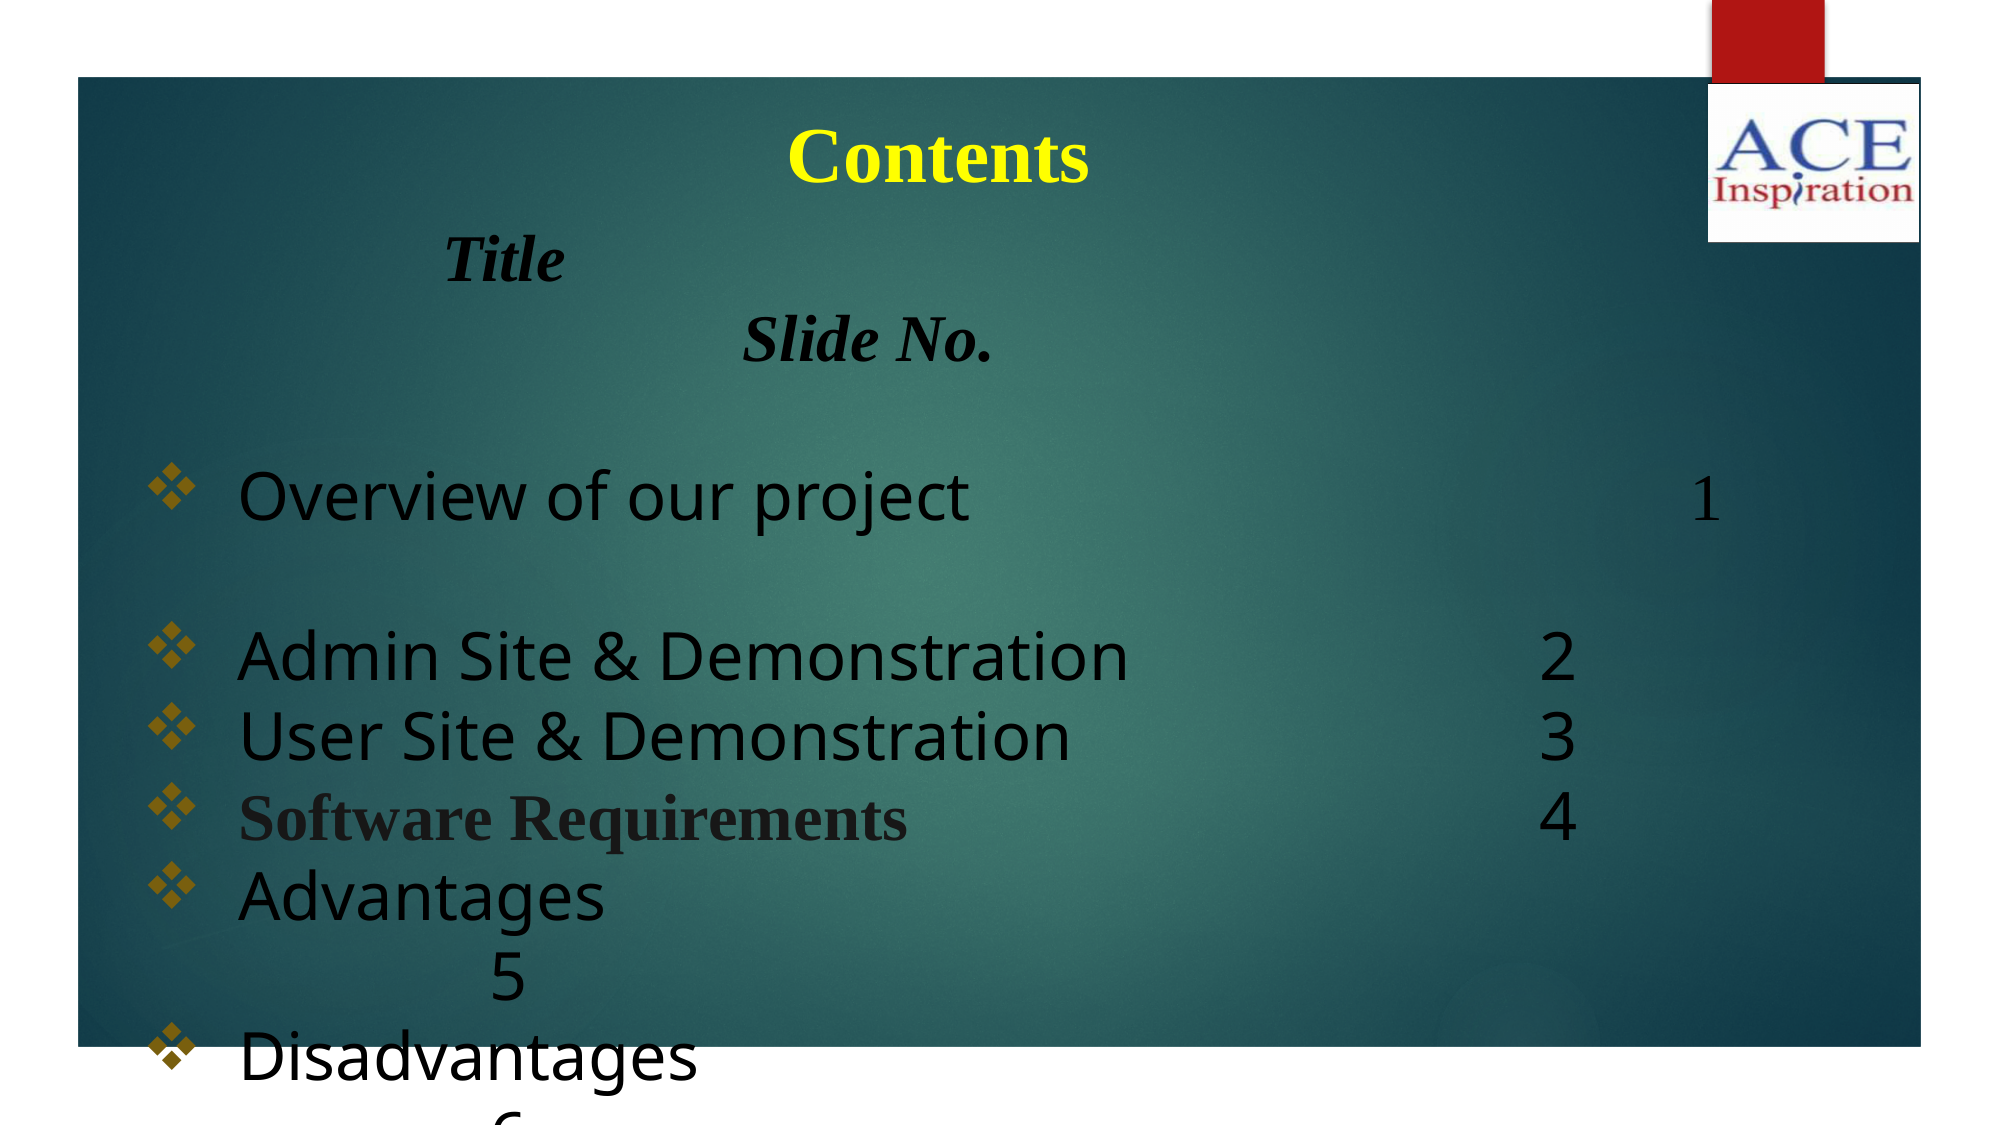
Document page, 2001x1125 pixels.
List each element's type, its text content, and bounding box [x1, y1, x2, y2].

text_box Title Slide No. Overview of our project 1 Admin Site & Demonstration 2 User Site & Demonstration 3 Software Requirements 4 Advantages 5 Disadvantages 6 Future plan 7 Q & A section 8 [127, 206, 1785, 1125]
picture [1707, 83, 1919, 243]
text_box Contents [375, 95, 1503, 206]
